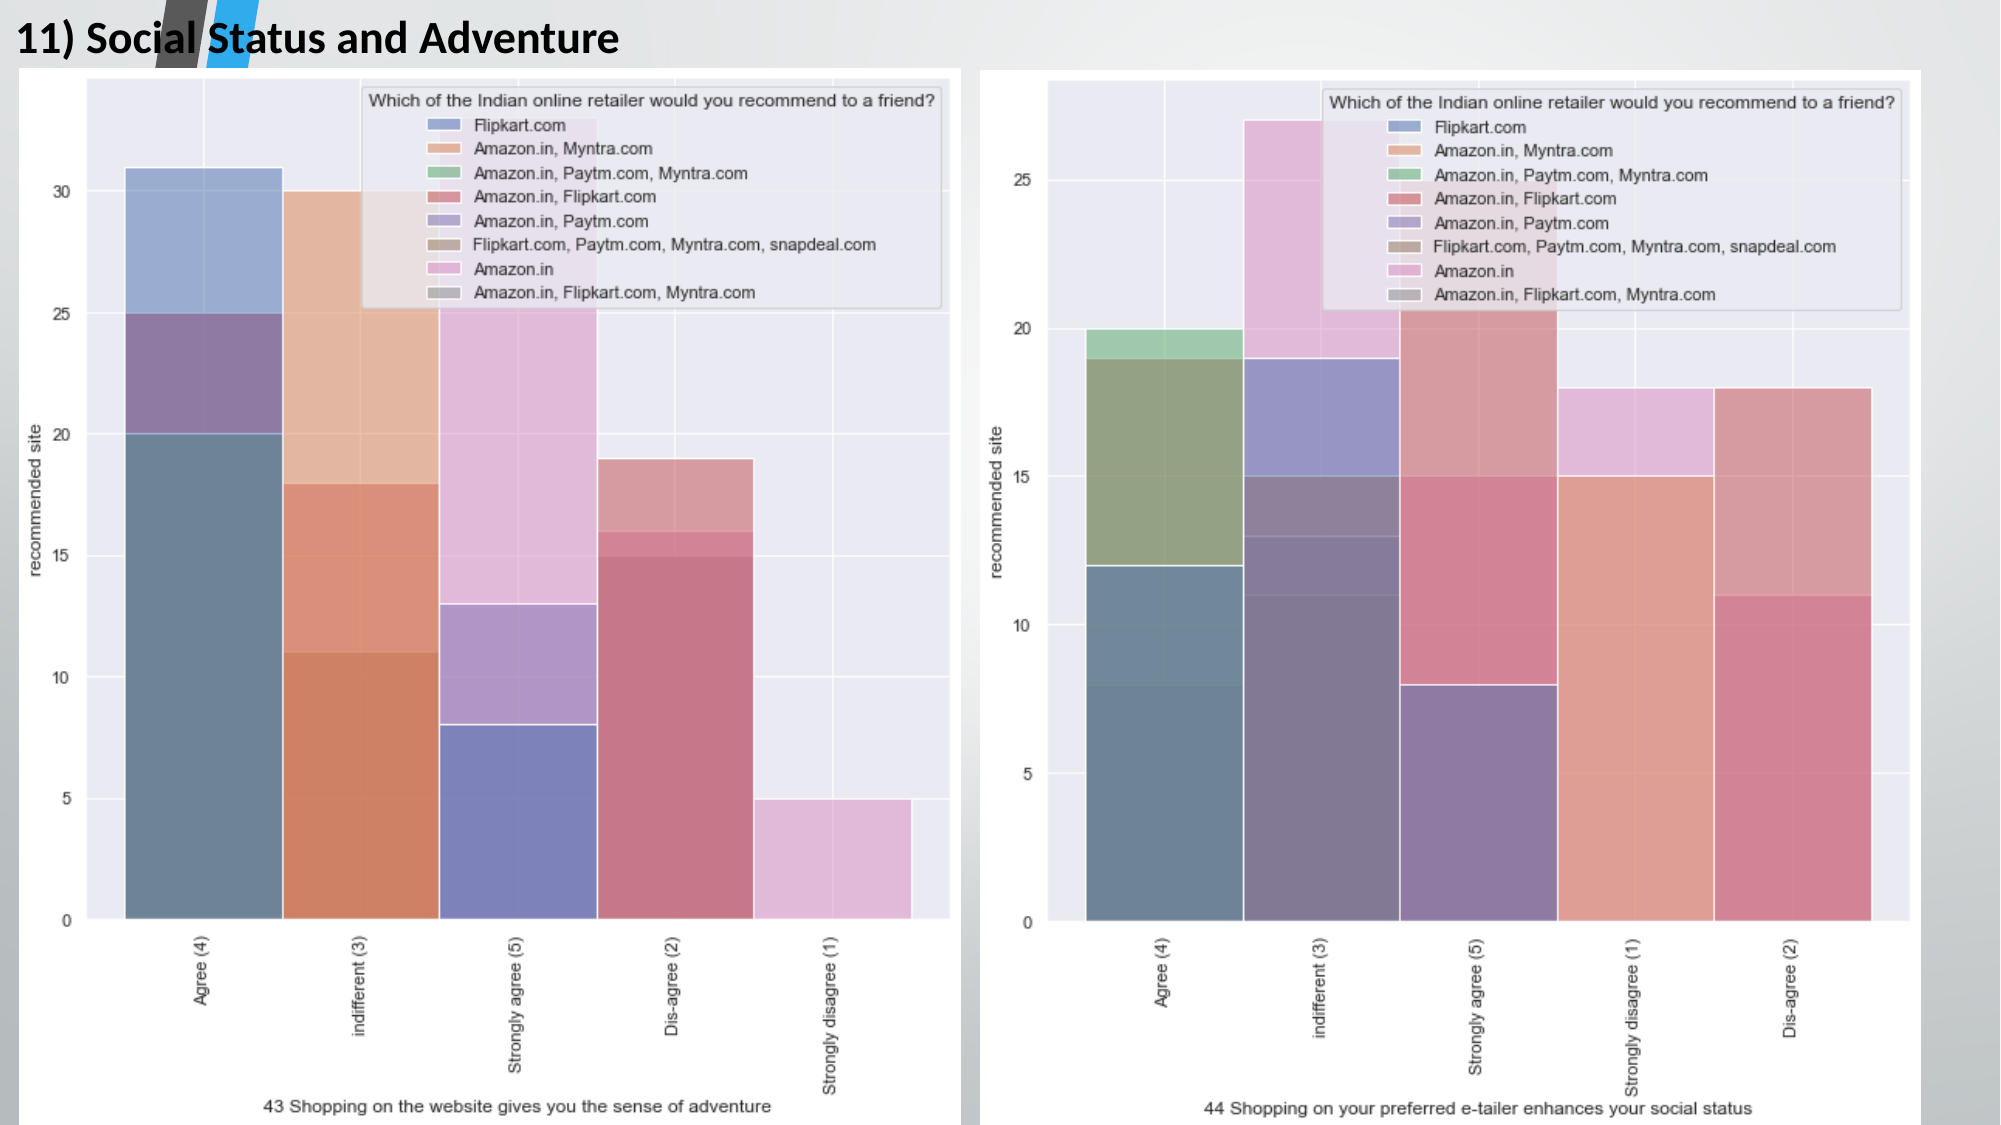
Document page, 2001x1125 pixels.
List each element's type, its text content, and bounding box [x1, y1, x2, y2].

picture [979, 69, 1921, 1125]
picture [19, 68, 961, 1125]
title 11) Social Status and Adventure [0, 0, 1644, 71]
